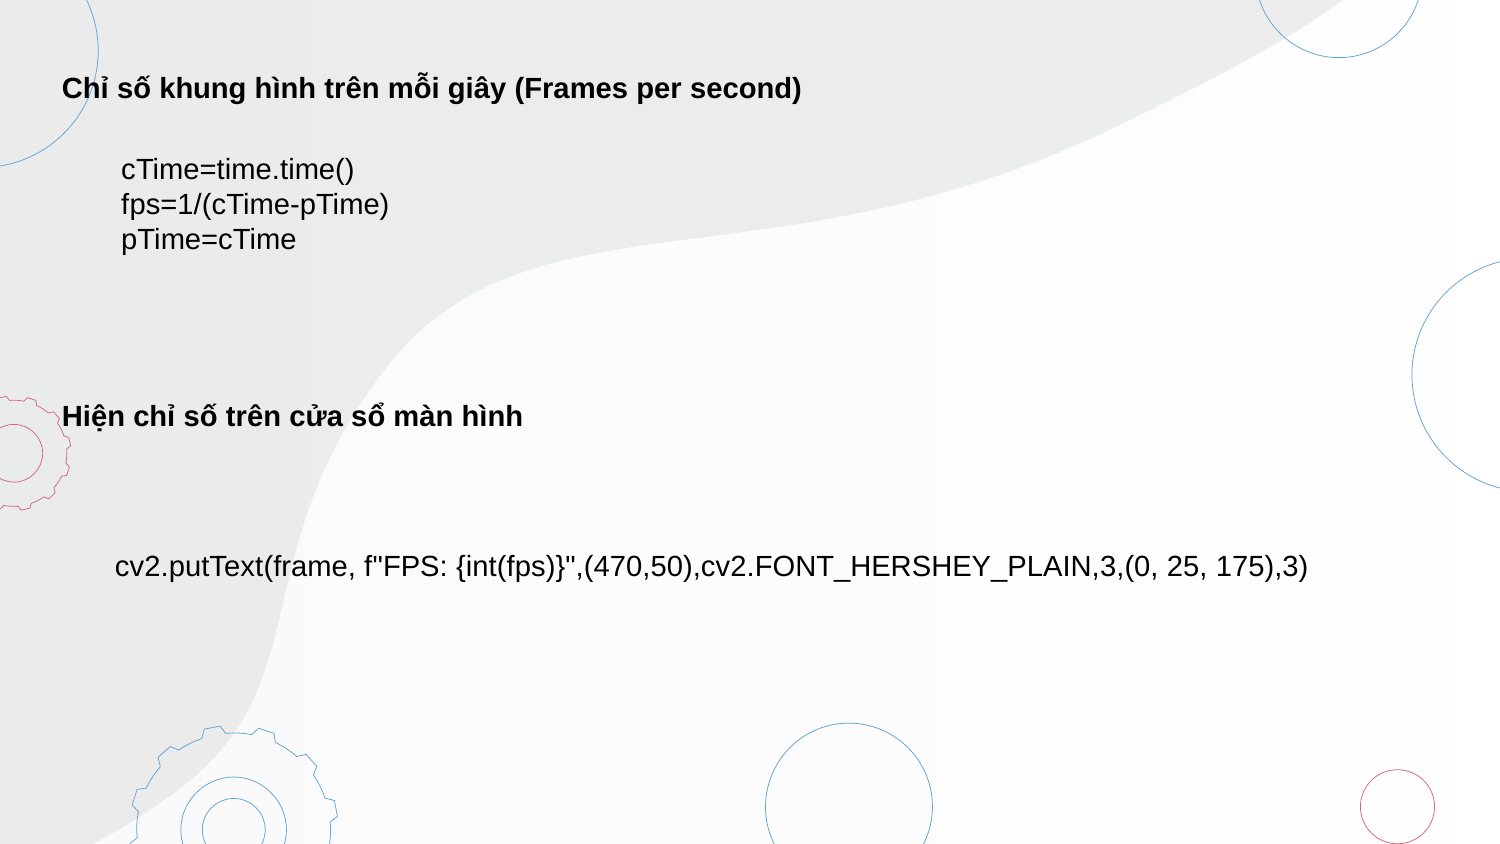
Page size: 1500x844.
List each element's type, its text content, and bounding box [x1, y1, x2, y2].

text_box Hiện chỉ số trên cửa sổ màn hình [47, 390, 853, 441]
text_box Chỉ số khung hình trên mỗi giây (Frames per second) [47, 61, 853, 112]
text_box cv2.putText(frame, f"FPS: {int(fps)}",(470,50),cv2.FONT_HERSHEY_PLAIN,3,(0, 25, 175),3) [100, 539, 1400, 590]
text_box cTime=time.time() fps=1/(cTime-pTime) pTime=cTime [106, 142, 466, 263]
